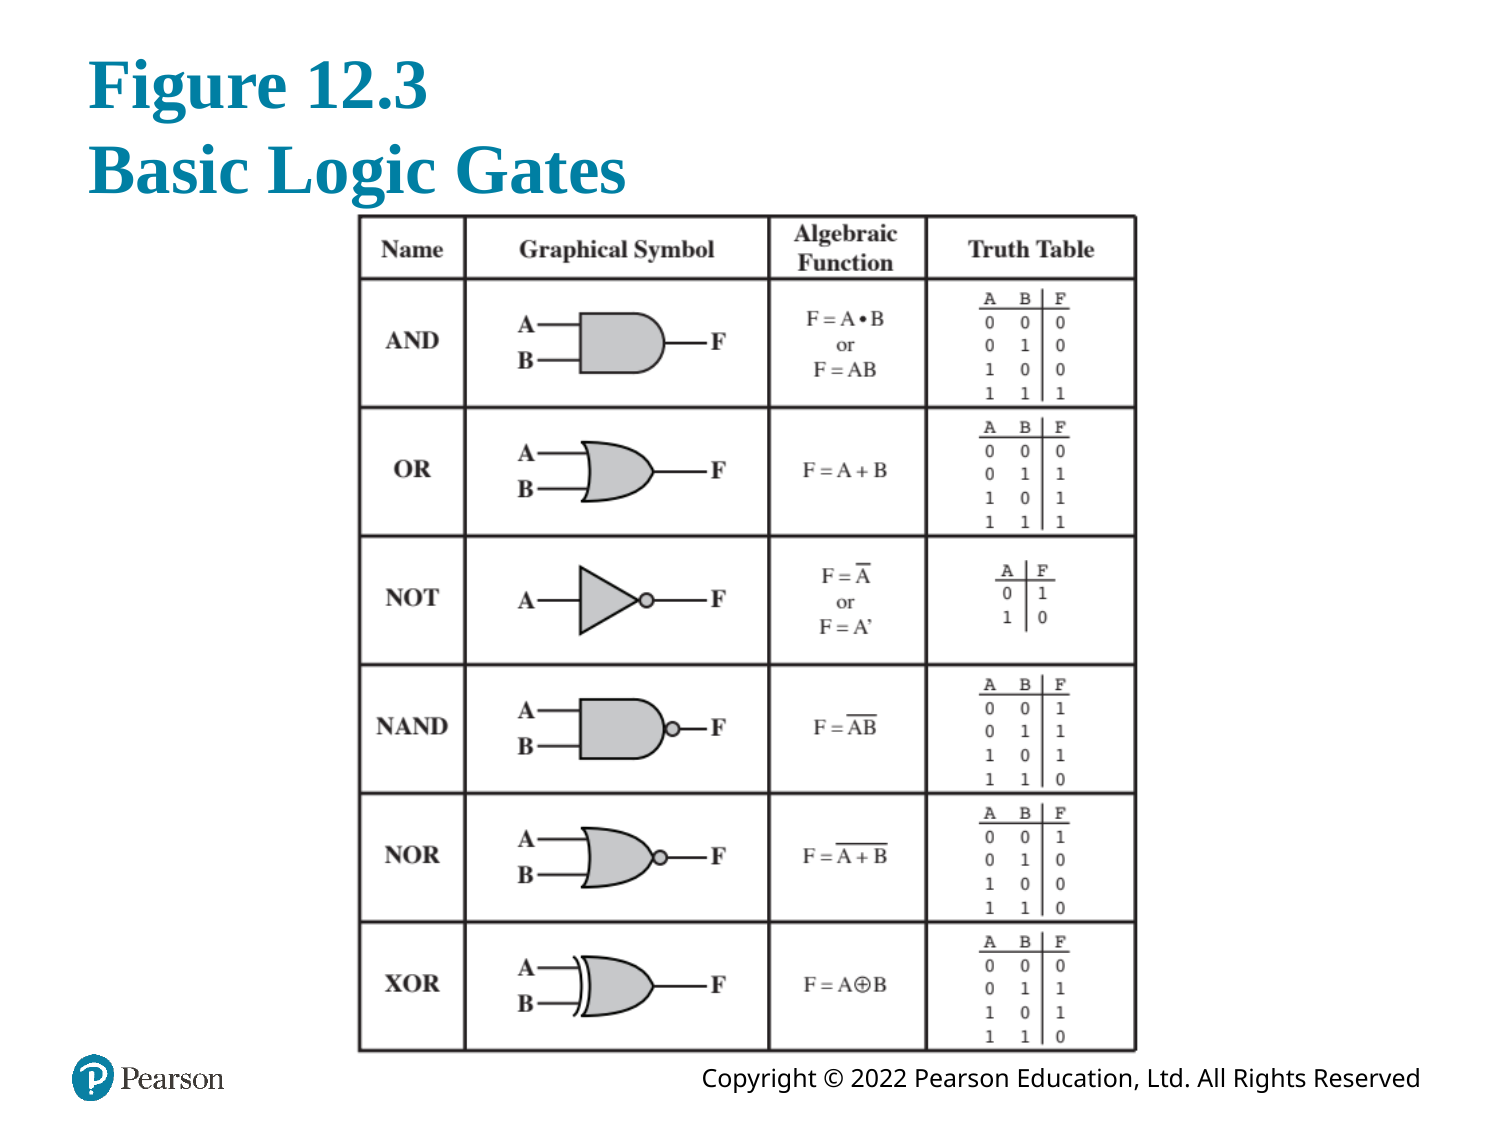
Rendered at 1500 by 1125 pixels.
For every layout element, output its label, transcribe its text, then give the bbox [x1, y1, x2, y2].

title Figure 12.3 Basic Logic Gates [73, 39, 1424, 223]
picture [81, 1063, 106, 1088]
picture [99, 1054, 224, 1101]
picture [72, 1054, 88, 1070]
picture [72, 1088, 82, 1101]
picture [347, 205, 1153, 1055]
